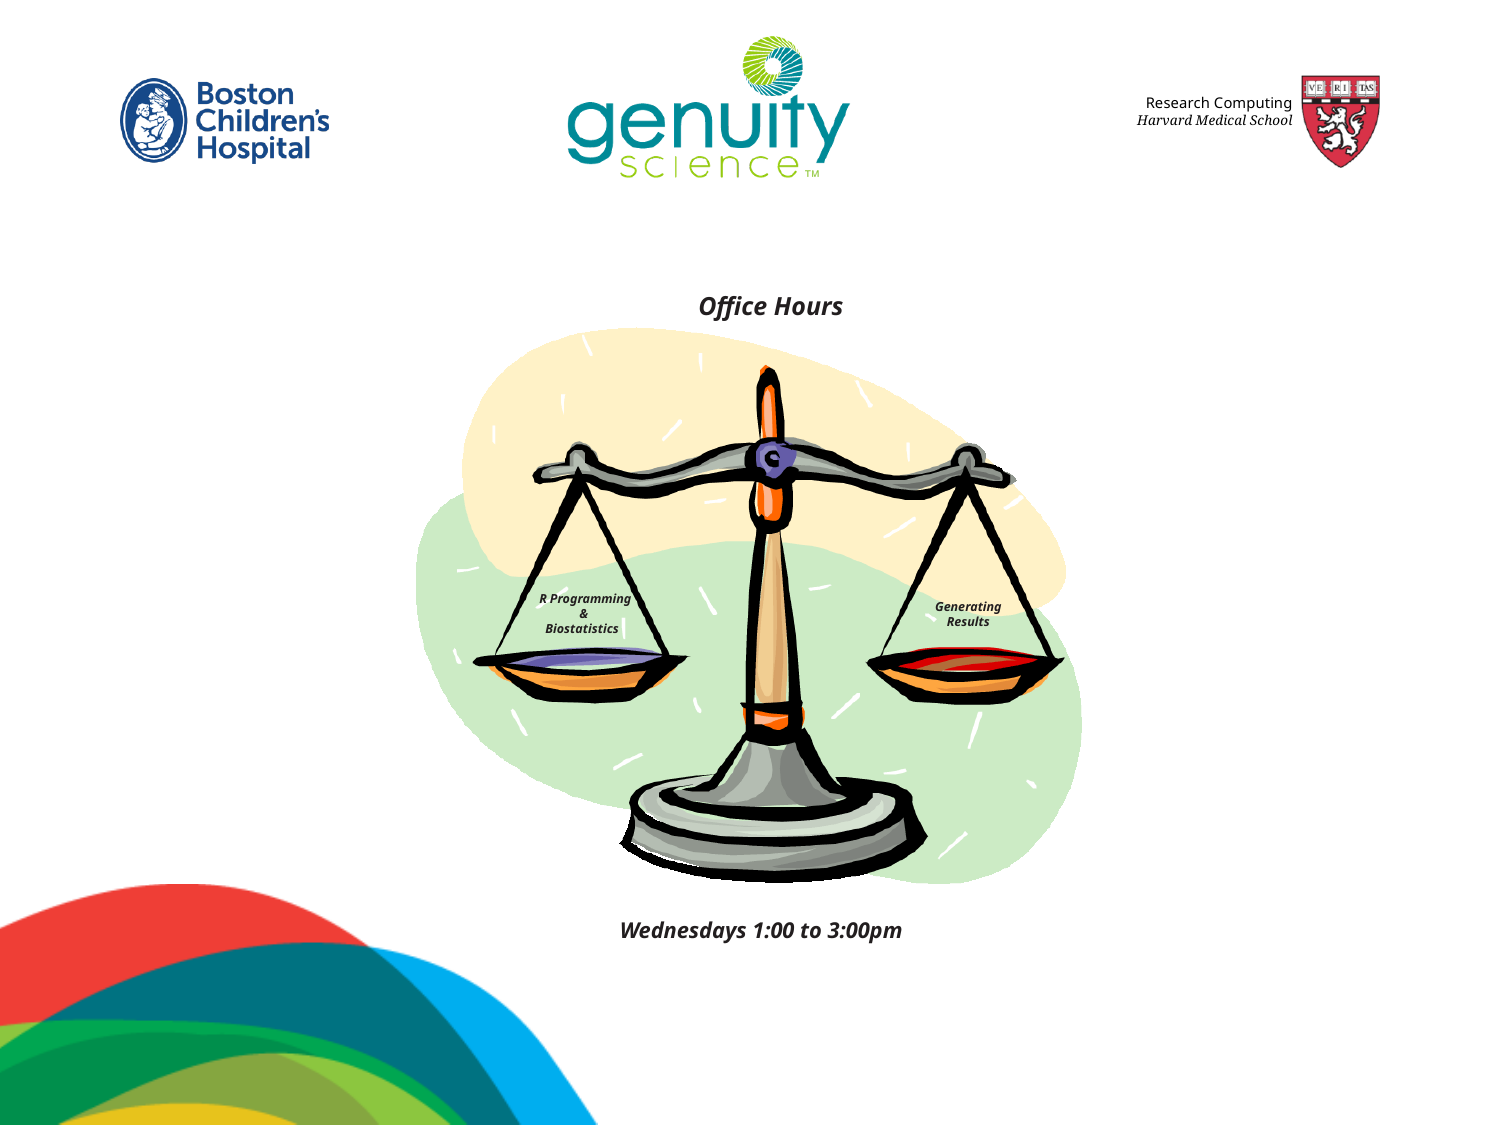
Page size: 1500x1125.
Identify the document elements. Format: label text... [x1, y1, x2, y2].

text_box Office Hours [497, 282, 1045, 323]
picture [558, 32, 856, 190]
picture [0, 884, 598, 1125]
picture [1301, 75, 1380, 168]
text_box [416, 324, 1082, 884]
text_box Wednesdays 1:00 to 3:00pm [488, 909, 1035, 951]
picture [120, 78, 329, 164]
